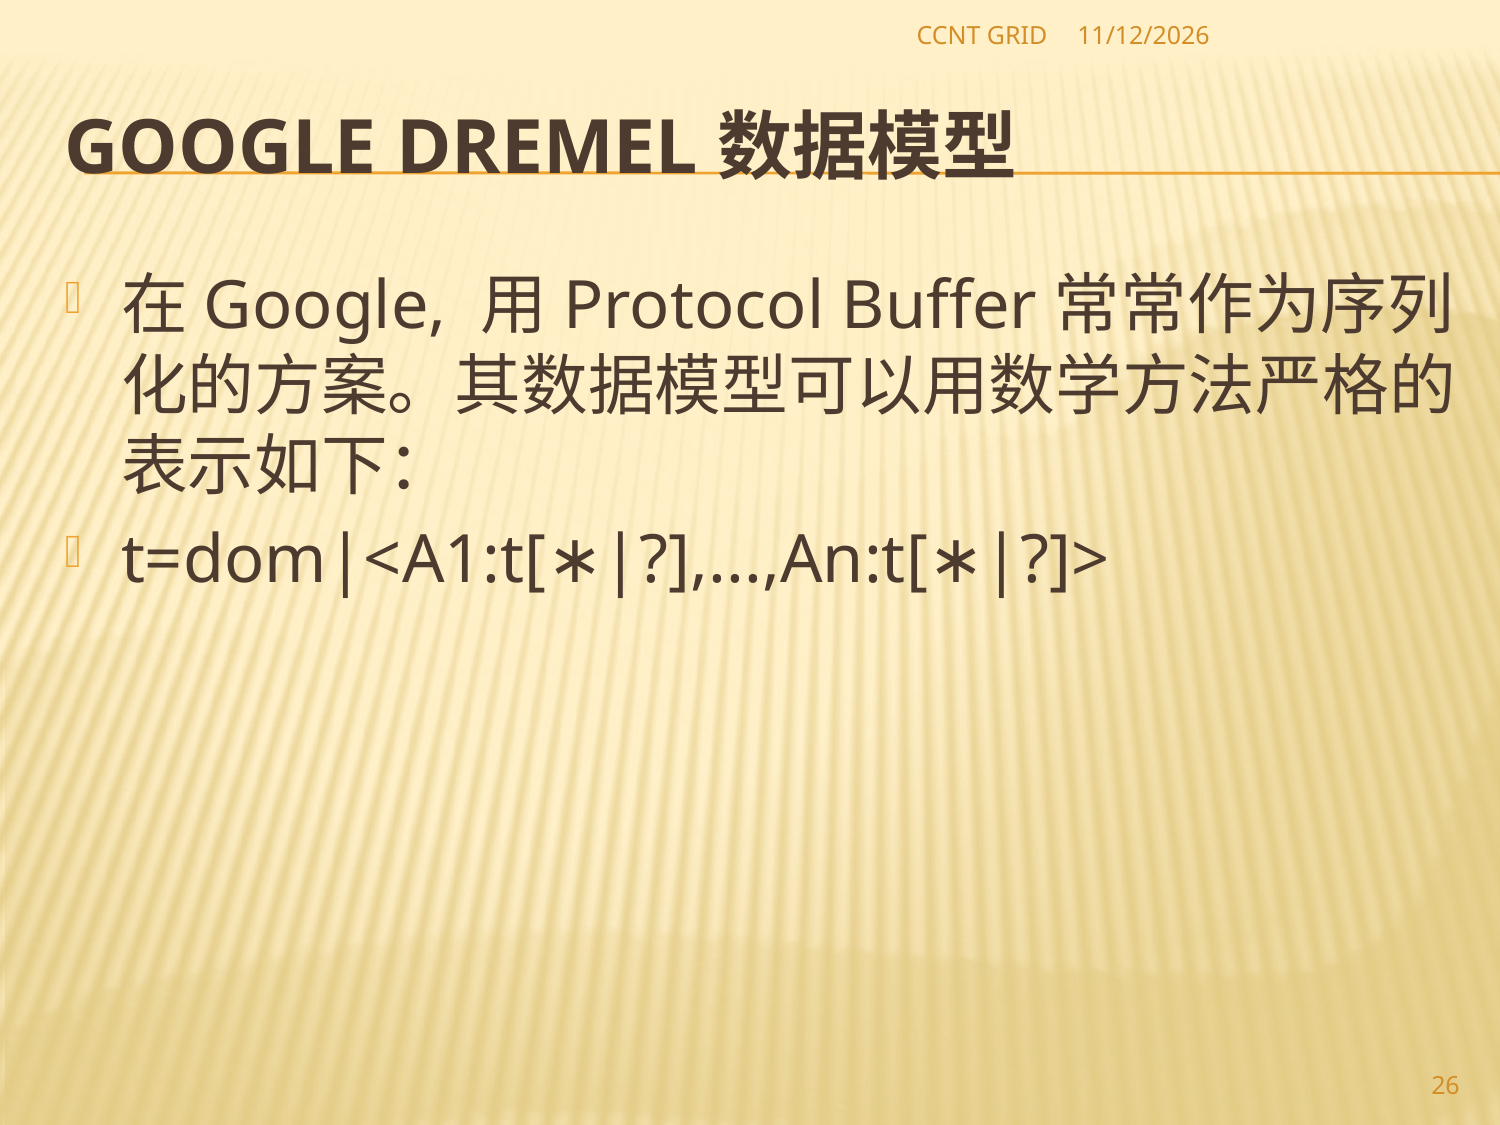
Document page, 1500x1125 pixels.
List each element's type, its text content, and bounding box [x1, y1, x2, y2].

list 在Google, 用Protocol Buffer常常作为序列化的方案。其数据模型可以用数学方法严格的表示如下： t=dom|<A1:t[∗|?],...,An:t[∗|?]> [50, 254, 1475, 998]
slide_number 26 [1350, 1061, 1475, 1103]
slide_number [1063, 12, 1475, 60]
footer CCNT GRID [587, 12, 1063, 60]
title Google Dremel数据模型 [50, 75, 1475, 213]
